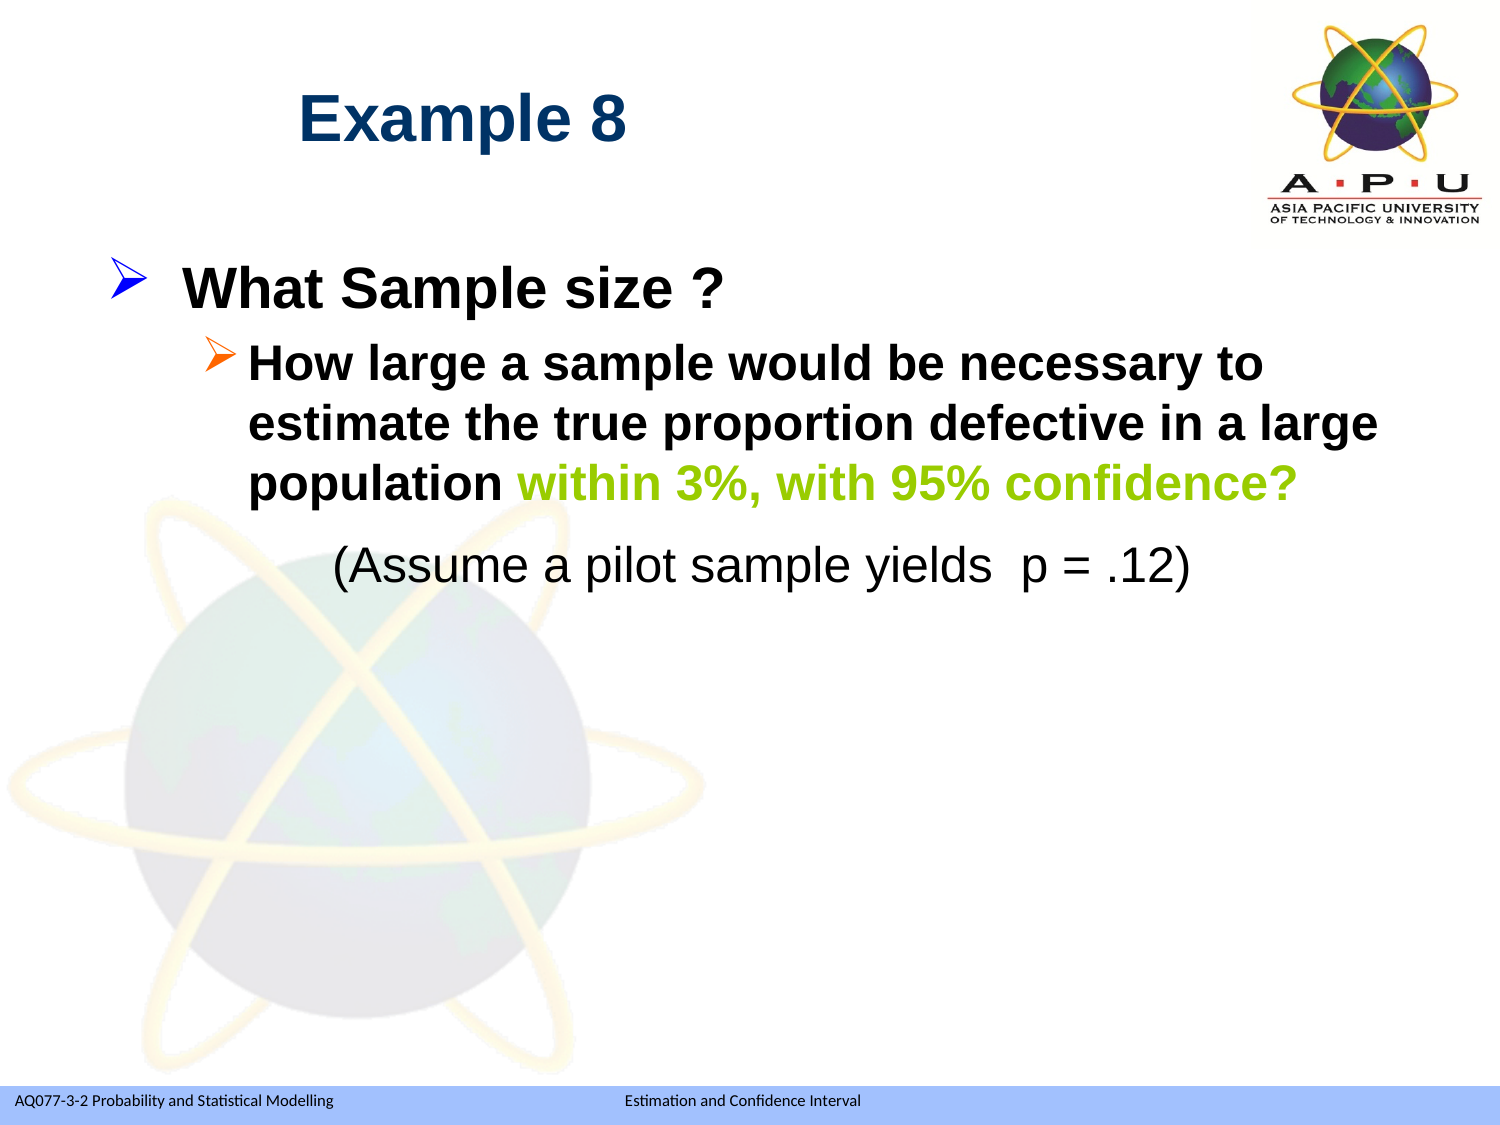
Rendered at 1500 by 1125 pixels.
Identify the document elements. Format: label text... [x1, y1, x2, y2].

text_box Example 8 [283, 67, 644, 163]
list What Sample size ? How large a sample would be necessary to estimate the true proportion defective in a large population within 3%, with 95% confidence? (Assume a pilot sample yields p = .12) [91, 242, 1402, 835]
picture [1251, 0, 1500, 249]
